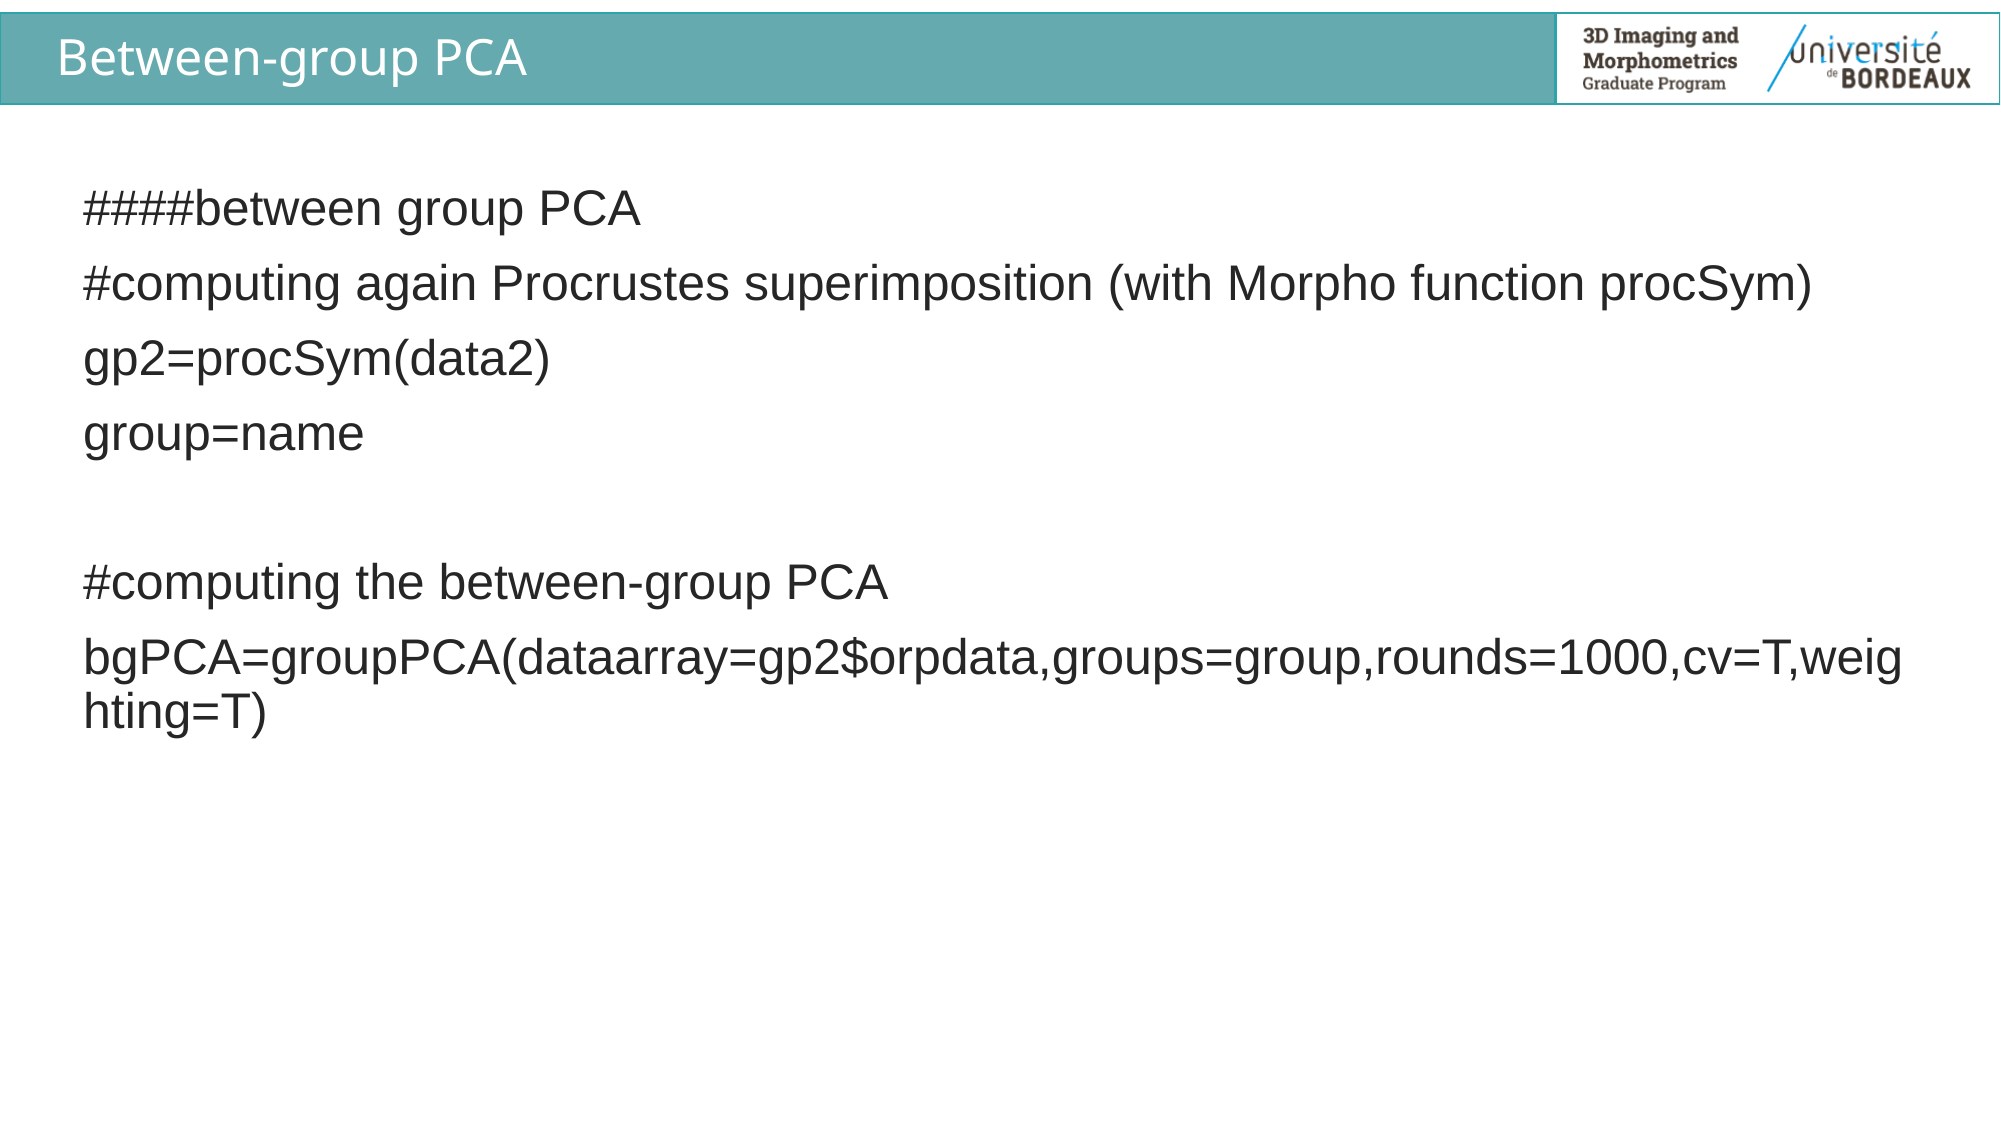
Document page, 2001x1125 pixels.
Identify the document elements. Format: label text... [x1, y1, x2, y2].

list ####between group PCA #computing again Procrustes superimposition (with Morpho function procSym) gp2=procSym(data2) group=name #computing the between-group PCA bgPCA=groupPCA(dataarray=gp2$orpdata,groups=group,rounds=1000,cv=T,weighting=T) [68, 174, 1931, 996]
picture [1572, 19, 1982, 100]
title Between-group PCA [41, 23, 1537, 95]
